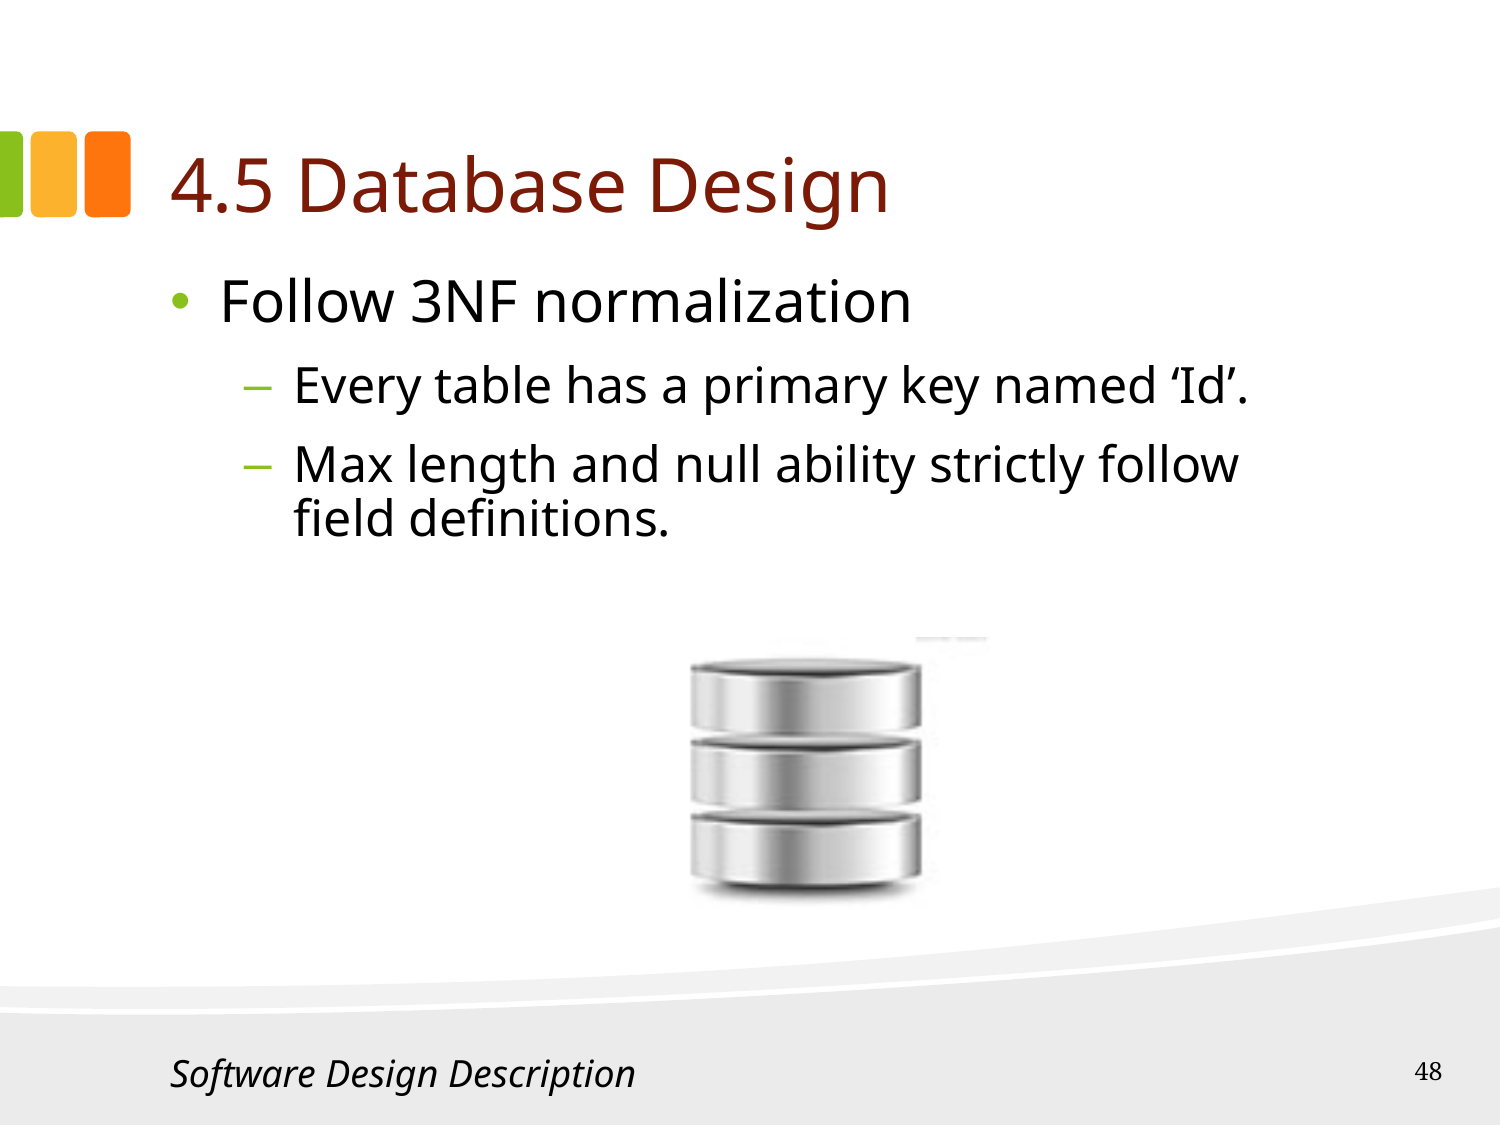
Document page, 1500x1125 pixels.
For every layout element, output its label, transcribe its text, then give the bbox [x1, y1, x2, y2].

picture [624, 637, 990, 930]
list Follow 3NF normalization Every table has a primary key named ‘Id’. Max length and null ability strictly follow field definitions. [150, 262, 1350, 1013]
slide_number 48 [1362, 1057, 1463, 1088]
title 4.5 Database Design [150, 24, 1500, 238]
footer Software Design Description [150, 1057, 1313, 1088]
